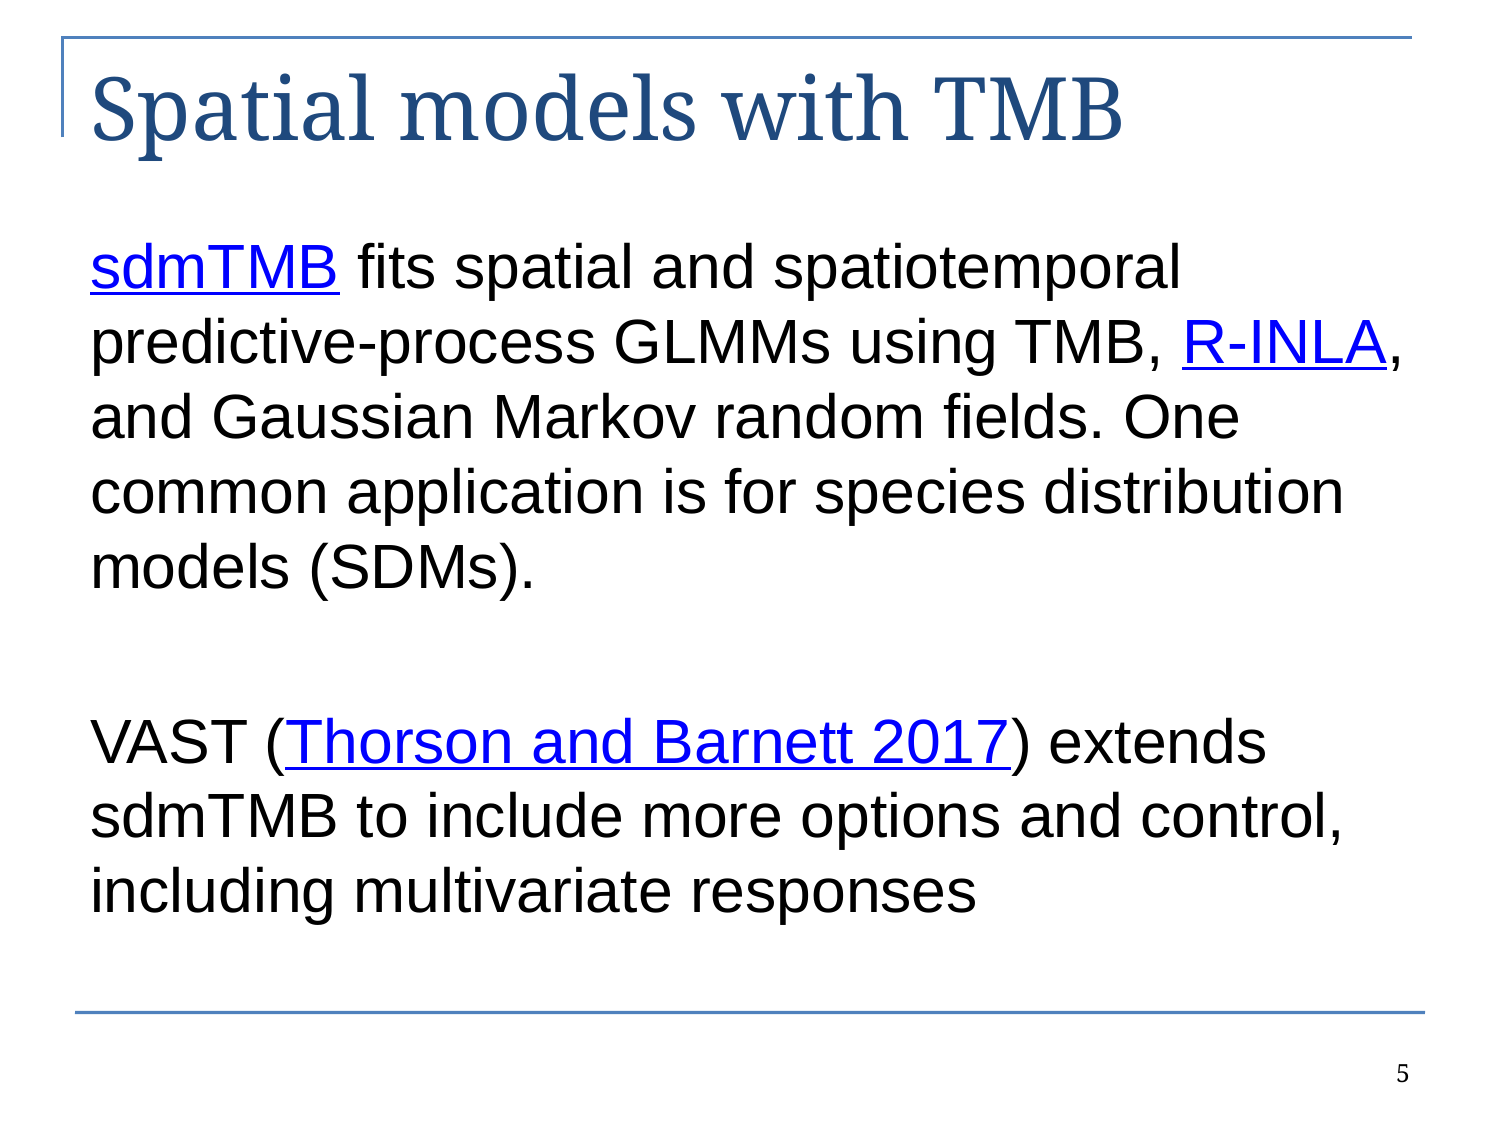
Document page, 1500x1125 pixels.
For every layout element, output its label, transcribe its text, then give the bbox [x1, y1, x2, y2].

slide_number 5 [1074, 1023, 1426, 1100]
list sdmTMB fits spatial and spatiotemporal predictive-process GLMMs using TMB, R-INLA, and Gaussian Markov random fields. One common application is for species distribution models (SDMs). VAST (Thorson and Barnett 2017) extends sdmTMB to include more options and control, including multivariate responses [75, 218, 1425, 962]
title Spatial models with TMB [75, 45, 1425, 218]
